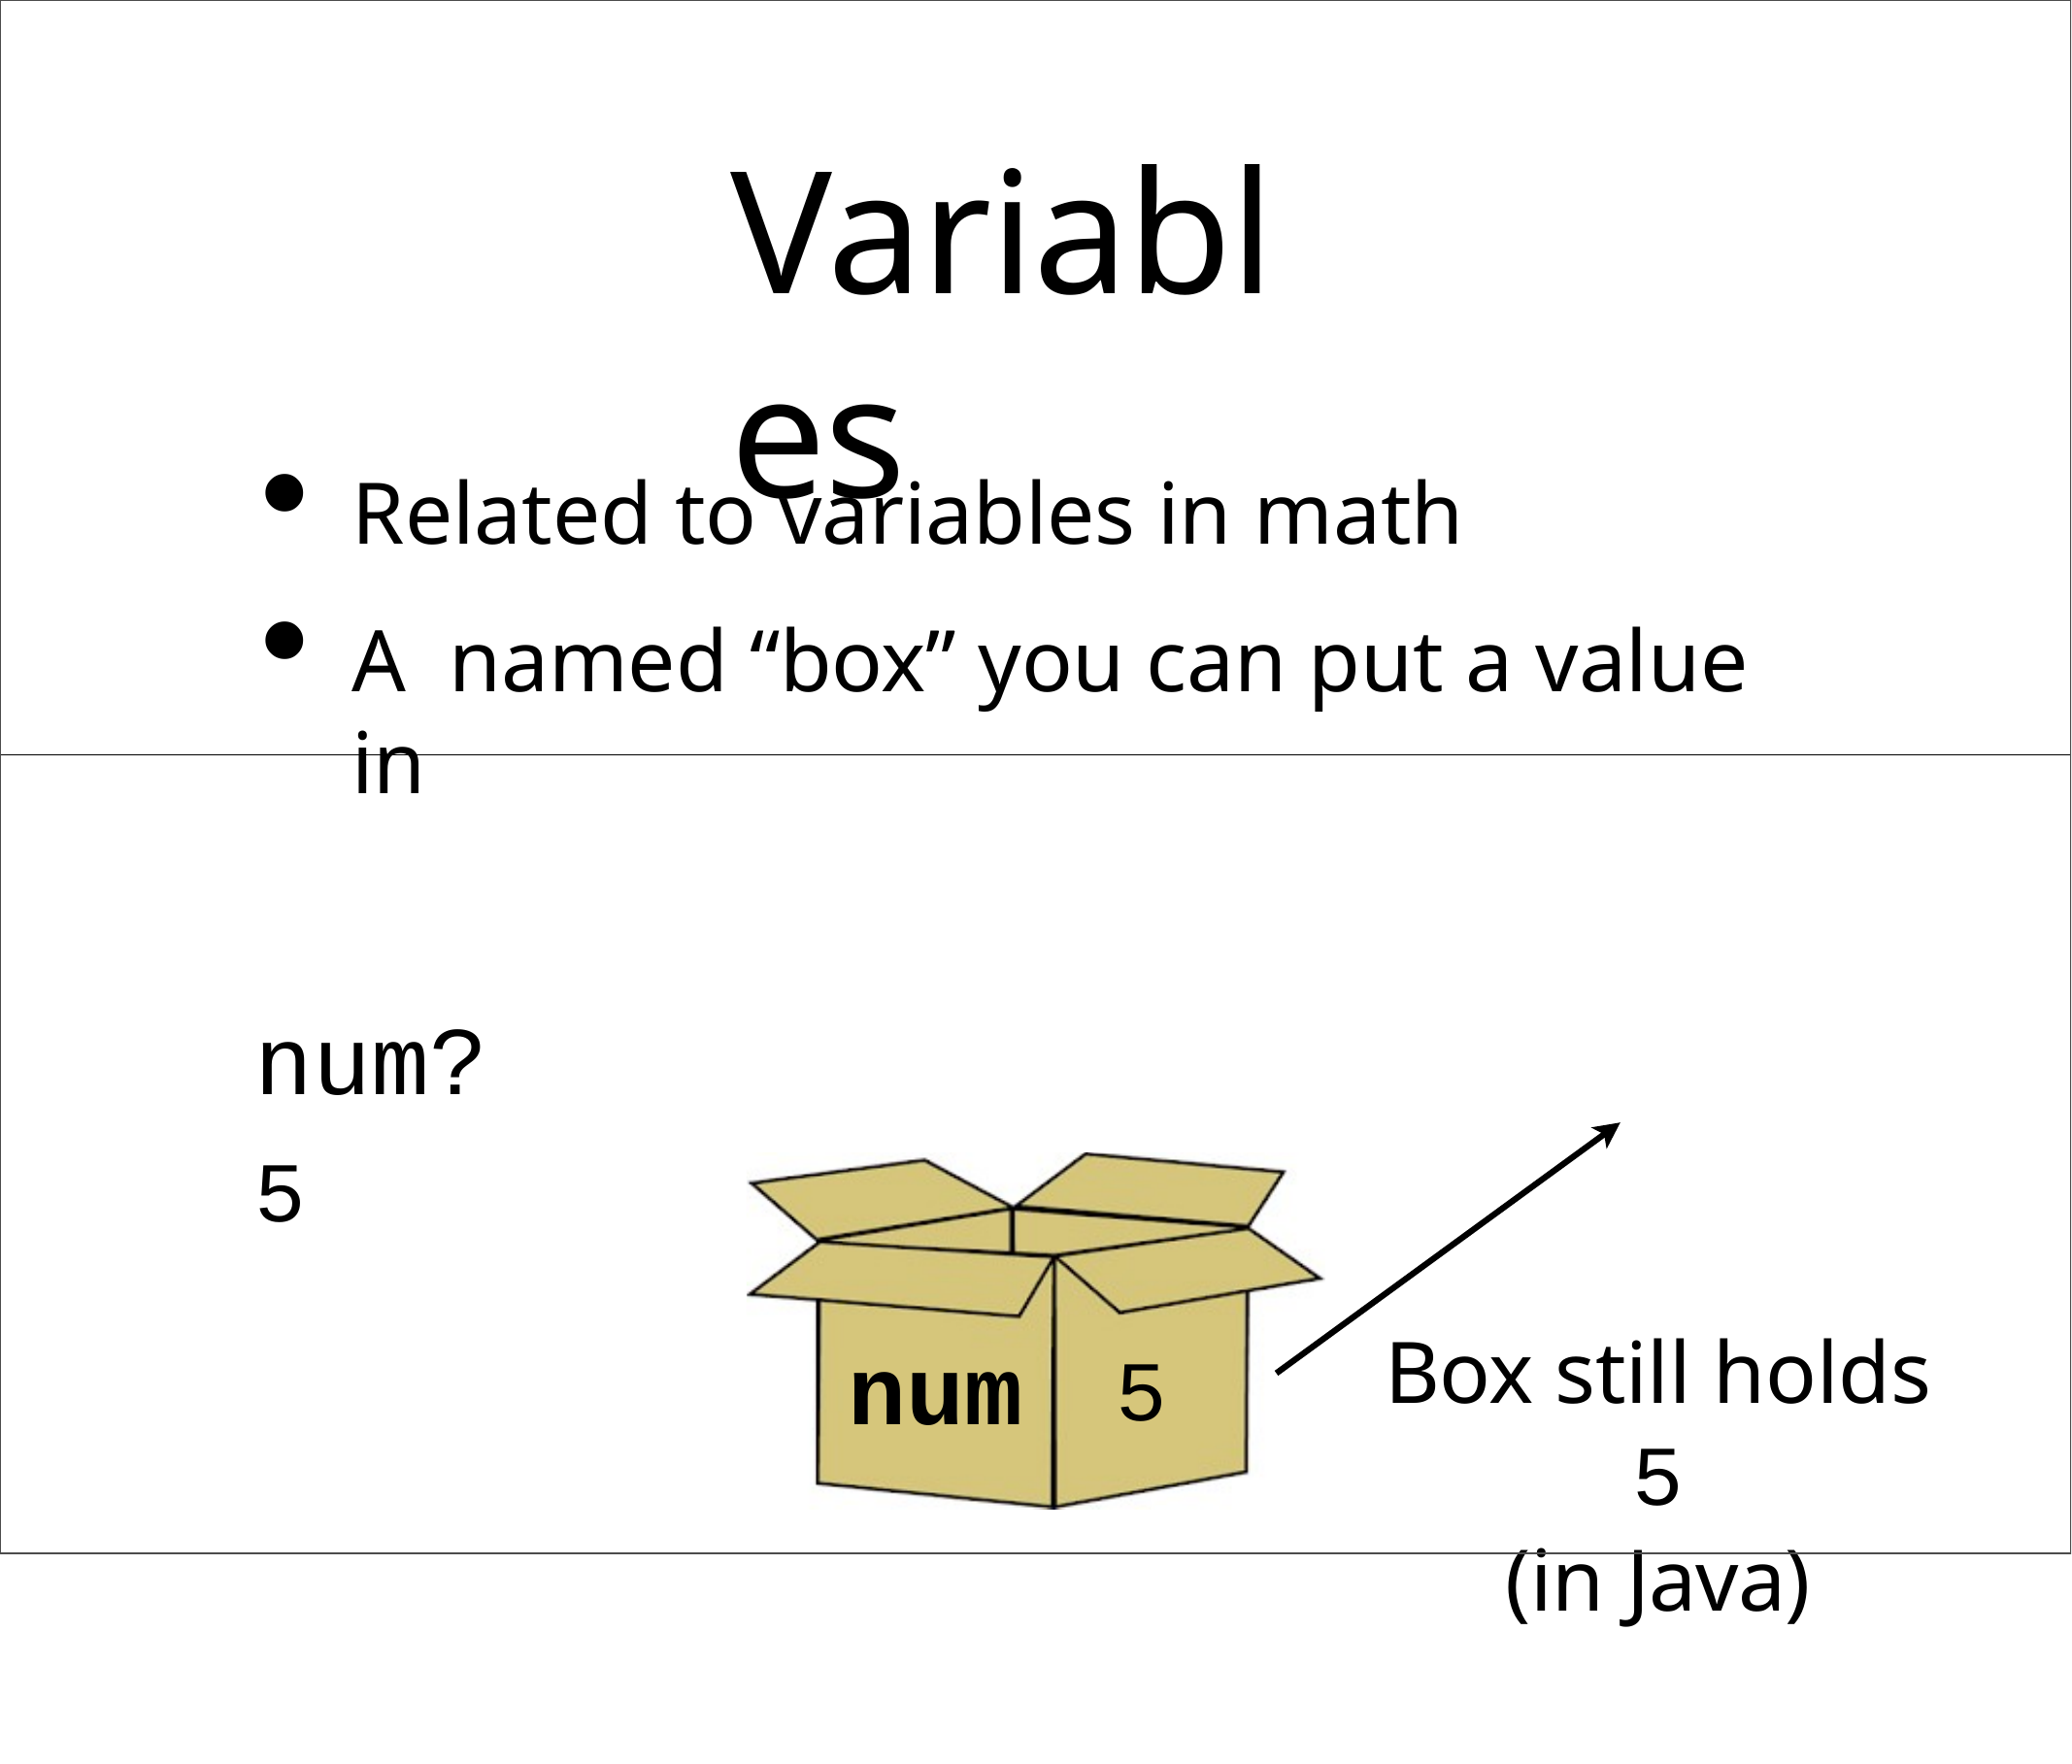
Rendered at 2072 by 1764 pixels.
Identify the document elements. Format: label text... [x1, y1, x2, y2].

text_box Box still holds 5 (in Java) [1376, 1553, 1940, 1628]
text_box [0, 0, 2072, 1553]
